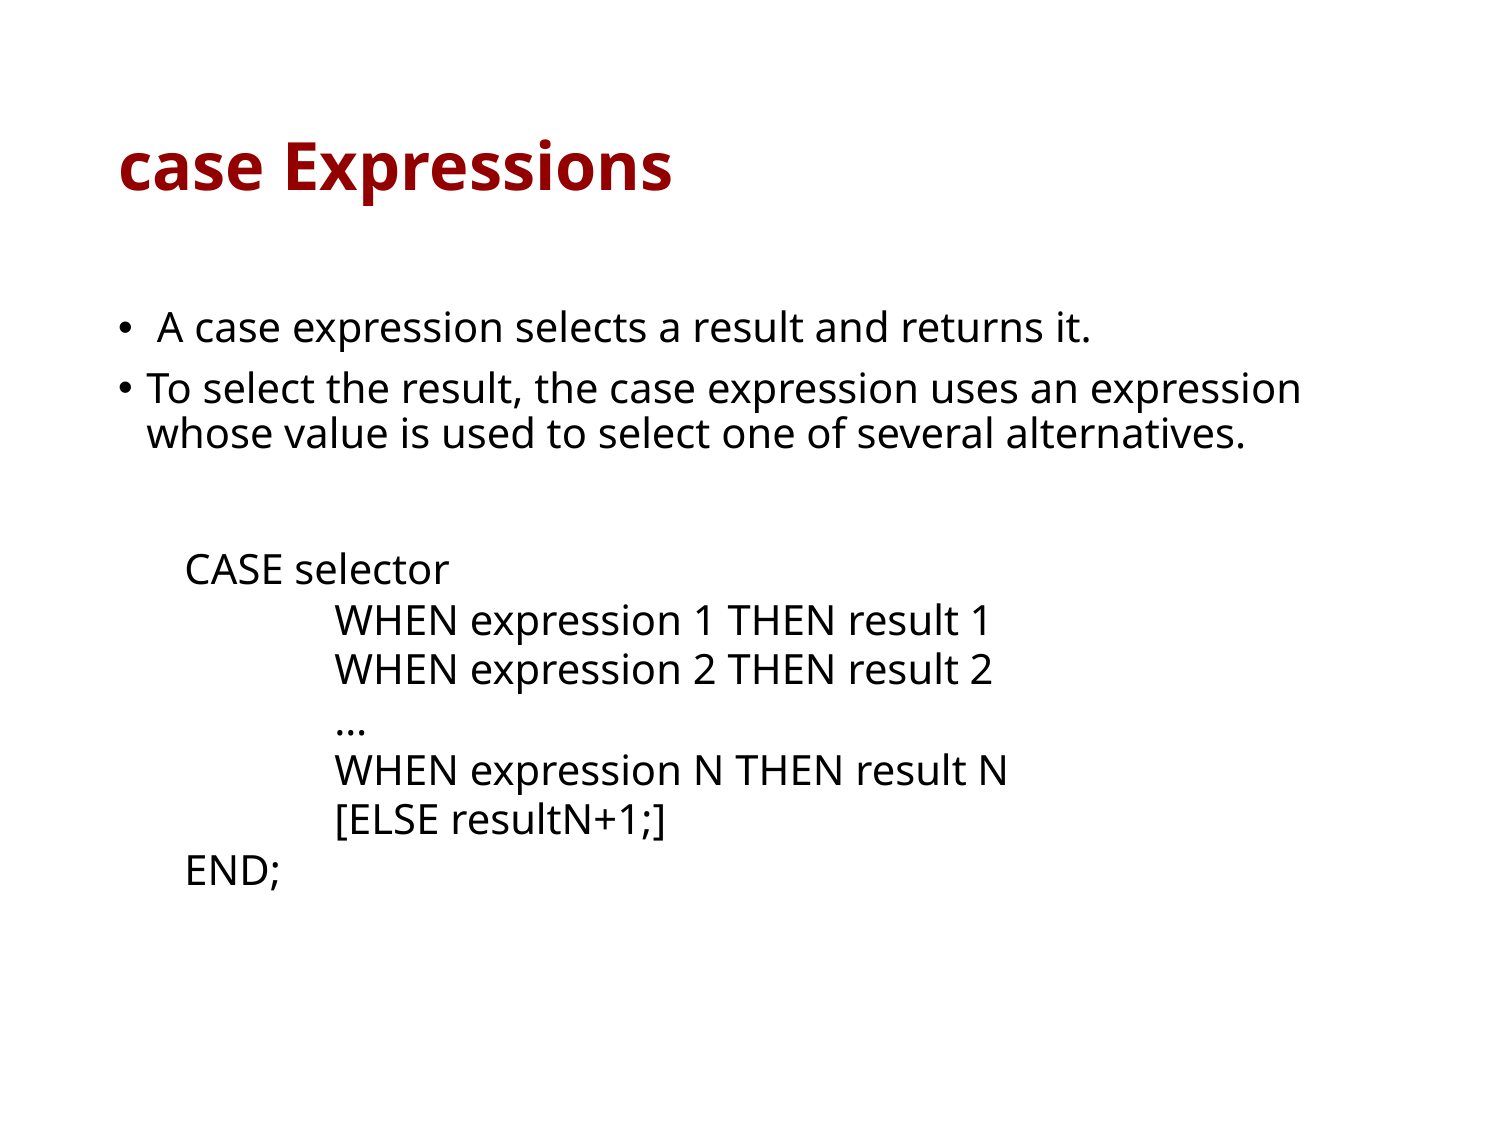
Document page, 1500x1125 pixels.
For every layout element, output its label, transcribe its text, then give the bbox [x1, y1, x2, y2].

list A case expression selects a result and returns it. To select the result, the case expression uses an expression whose value is used to select one of several alternatives. [103, 299, 1397, 1014]
text_box CASE selector WHEN expression 1 THEN result 1 WHEN expression 2 THEN result 2 … WHEN expression N THEN result N [ELSE resultN+1;] END; [169, 535, 1148, 901]
title case Expressions [103, 59, 1397, 278]
